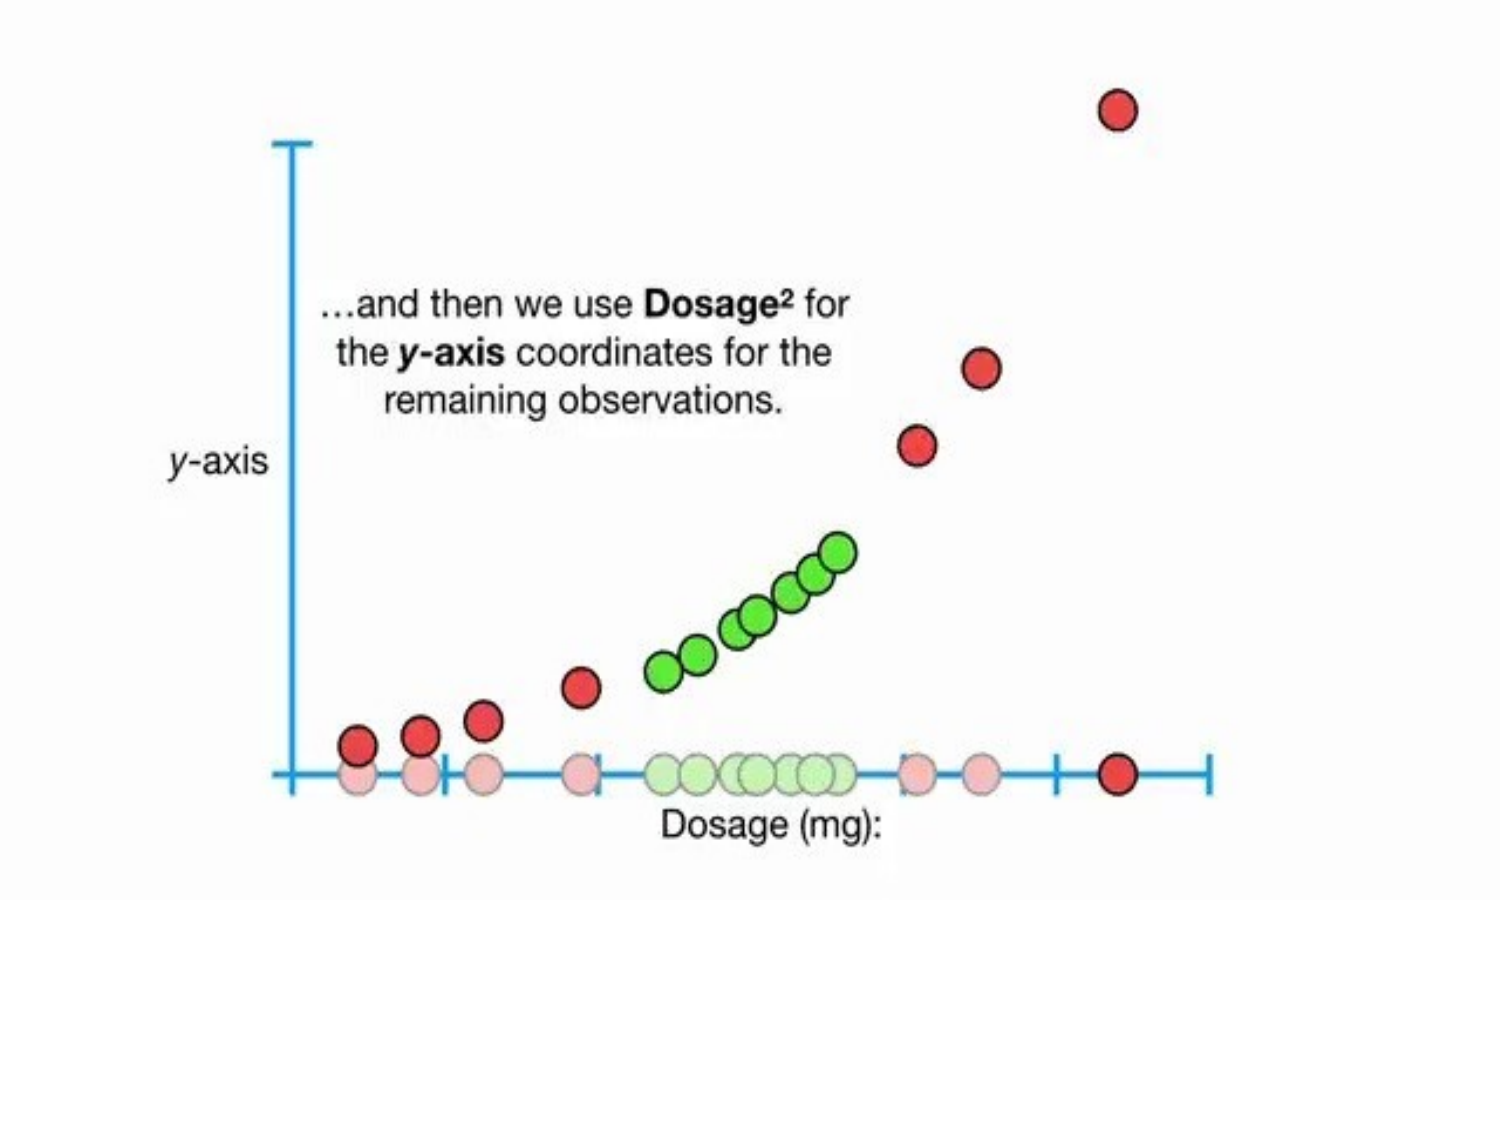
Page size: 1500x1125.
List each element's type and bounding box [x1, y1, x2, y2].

picture [0, 0, 1500, 901]
